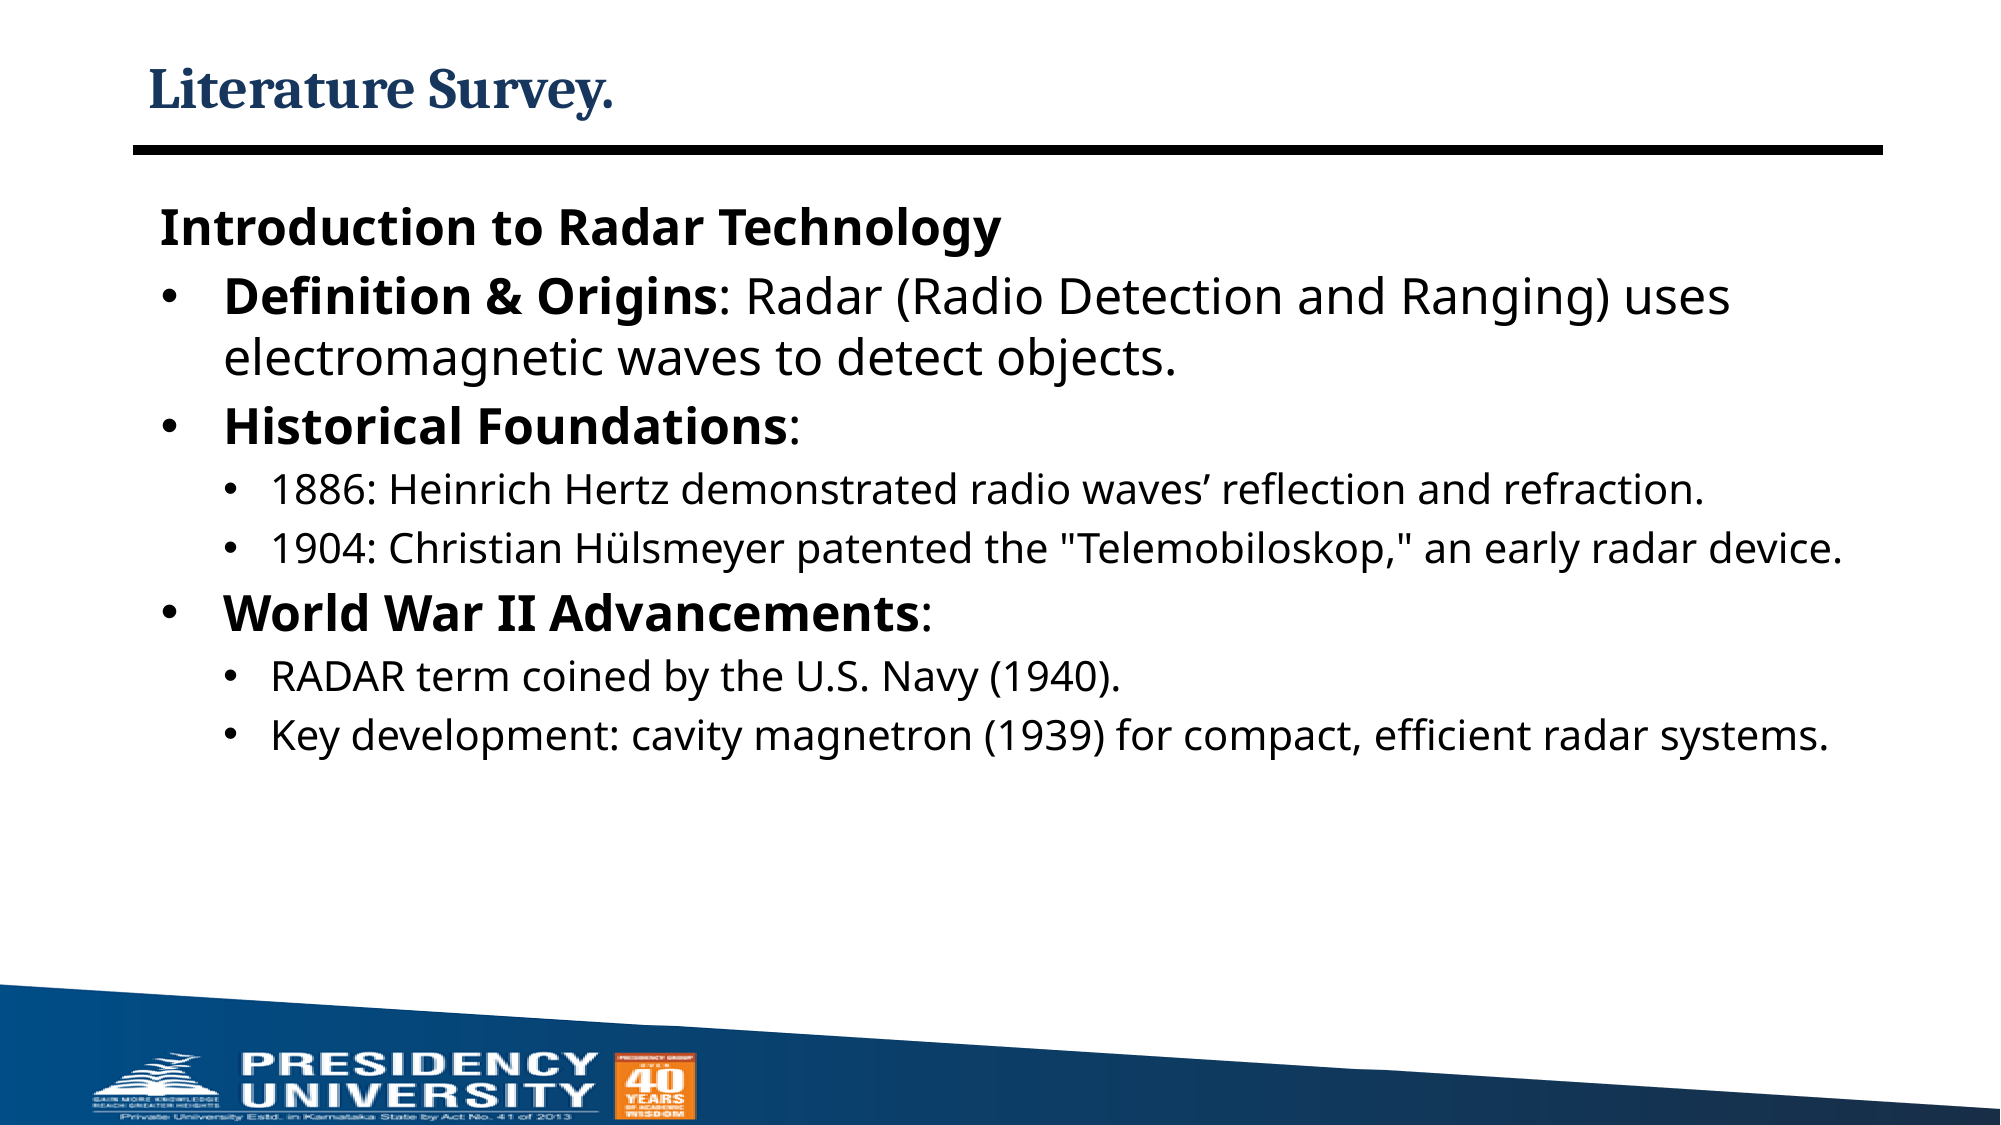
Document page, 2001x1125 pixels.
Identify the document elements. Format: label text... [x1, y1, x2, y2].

picture [0, 982, 2000, 1125]
title Literature Survey. [133, 45, 1884, 125]
list Introduction to Radar Technology Definition & Origins: Radar (Radio Detection and Ranging) uses electromagnetic waves to detect objects. Historical Foundations: 1886: Heinrich Hertz demonstrated radio waves’ reflection and refraction. 1904: Christian Hülsmeyer patented the "Telemobiloskop," an early radar device. World War II Advancements: RADAR term coined by the U.S. Navy (1940). Key development: cavity magnetron (1939) for compact, efficient radar systems. [133, 187, 1884, 1000]
